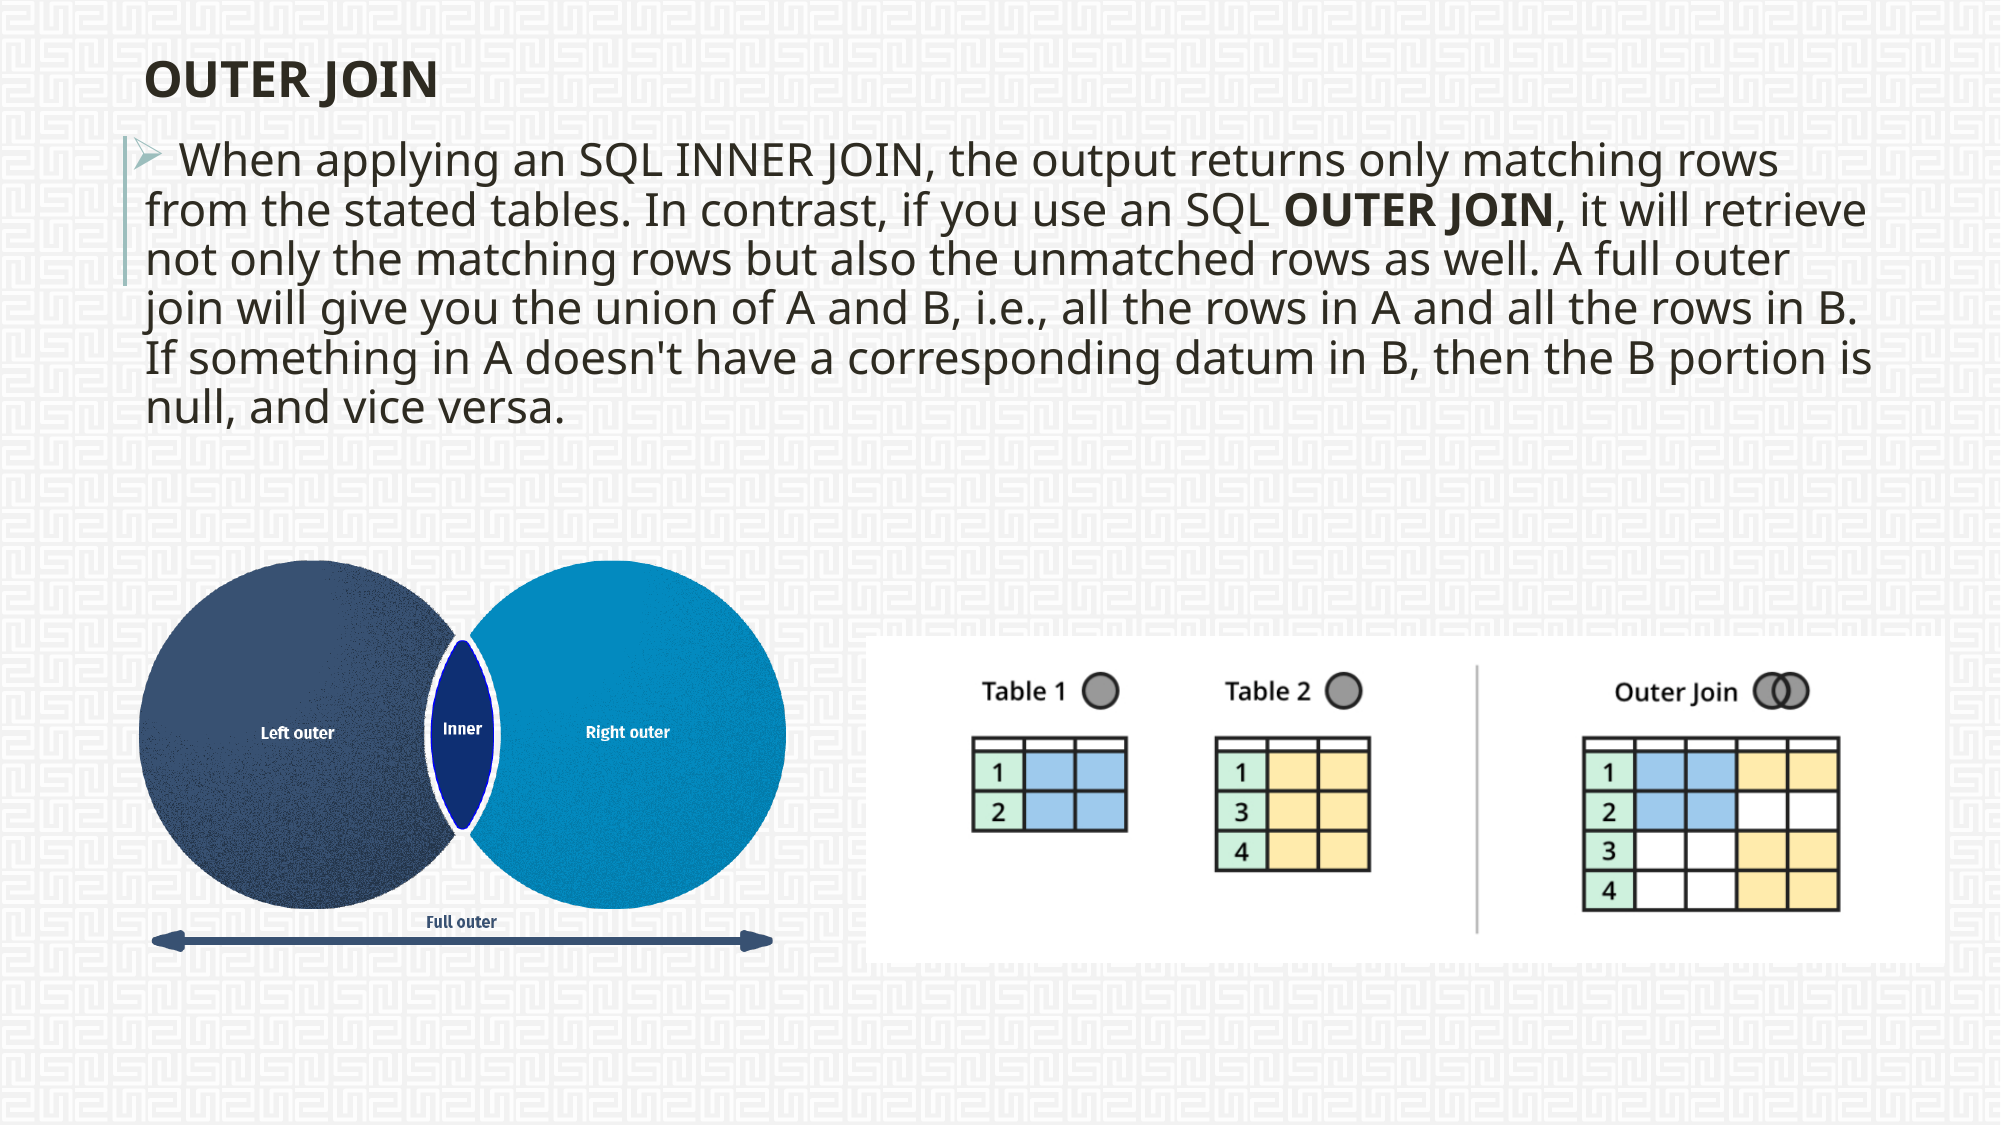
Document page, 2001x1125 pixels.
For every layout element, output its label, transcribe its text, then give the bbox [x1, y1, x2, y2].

picture [89, 531, 835, 979]
picture [865, 636, 1945, 963]
list OUTER JOIN When applying an SQL INNER JOIN, the output returns only matching rows from the stated tables. In contrast, if you use an SQL OUTER JOIN, it will retrieve not only the matching rows but also the unmatched rows as well. A full outer join will give you the union of A and B, i.e., all the rows in A and all the rows in B. If something in A doesn't have a corresponding datum in B, then the B portion is null, and vice versa. [122, 46, 1885, 979]
